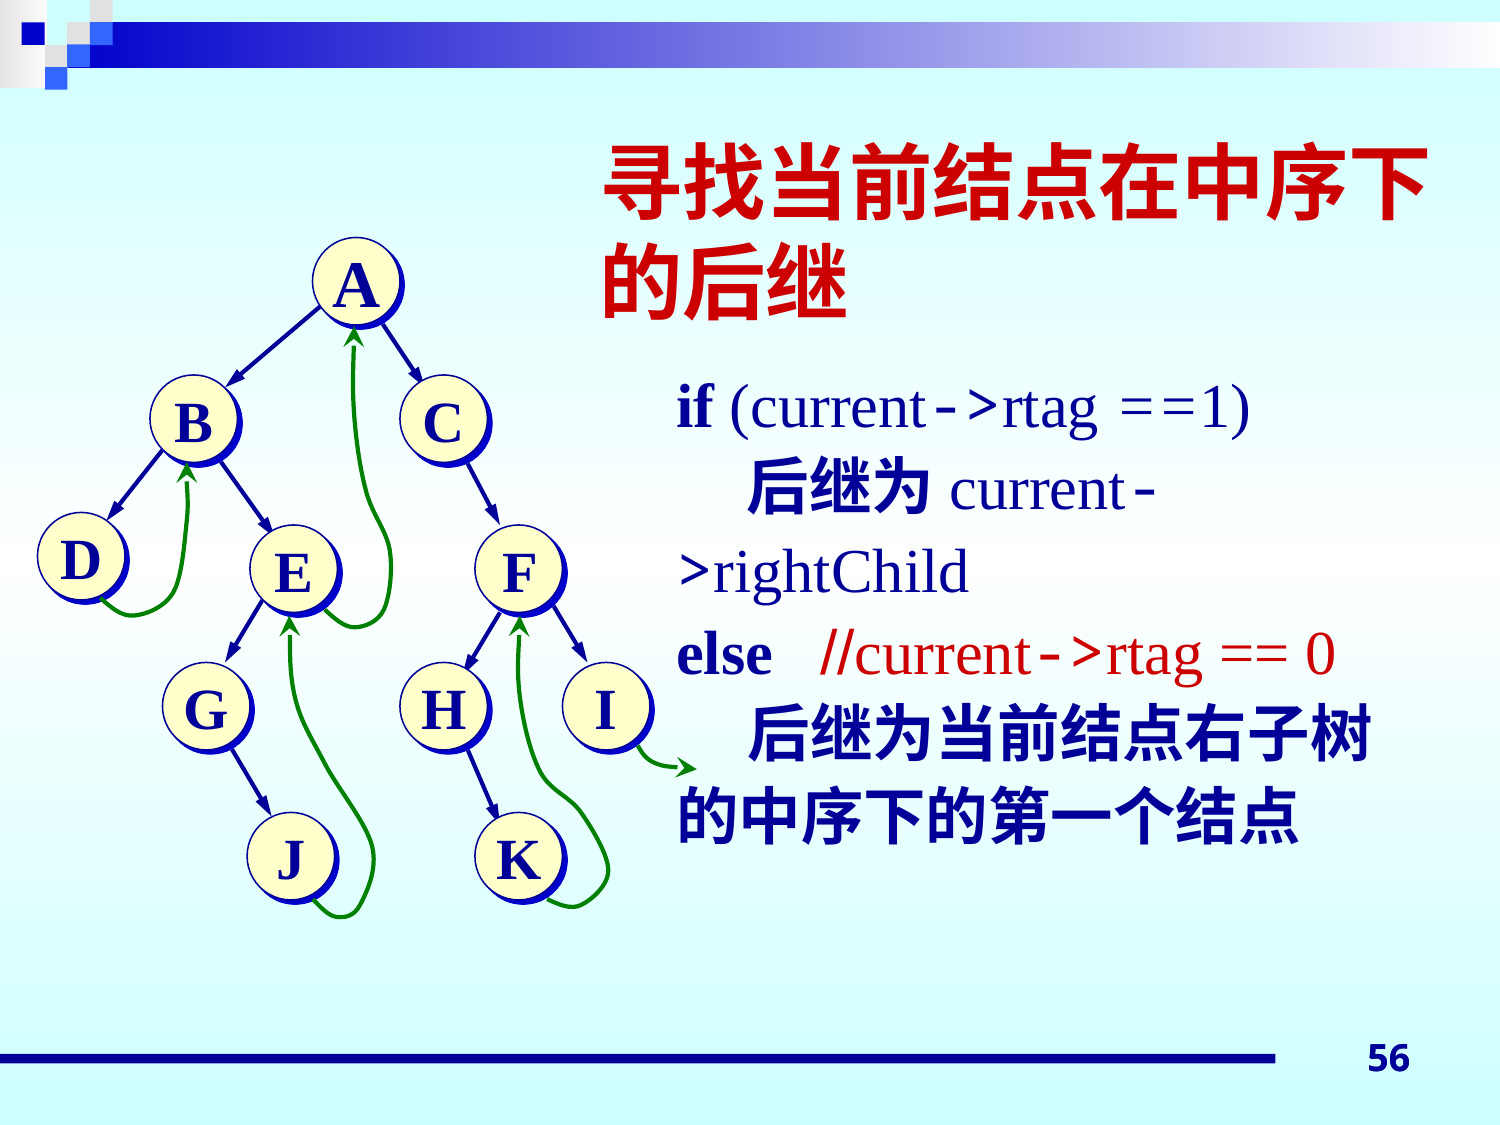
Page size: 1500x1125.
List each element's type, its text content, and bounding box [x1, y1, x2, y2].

text_box [232, 750, 272, 816]
text_box F [474, 524, 563, 613]
text_box 寻找当前结点在中序下的后继 [584, 122, 1447, 338]
text_box C [399, 374, 488, 463]
text_box [468, 750, 499, 819]
text_box J [247, 812, 312, 900]
text_box G [162, 662, 250, 750]
text_box B [149, 374, 238, 463]
text_box [220, 461, 273, 533]
text_box [106, 450, 162, 520]
text_box [100, 461, 198, 616]
text_box 2 [694, 22, 698, 67]
text_box [383, 324, 423, 382]
text_box D [37, 512, 125, 600]
text_box [324, 326, 392, 628]
text_box [464, 612, 501, 670]
text_box [467, 463, 500, 526]
text_box [225, 306, 320, 388]
text_box [553, 605, 588, 663]
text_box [666, 22, 670, 67]
text_box I [562, 662, 650, 750]
text_box K [474, 812, 546, 900]
text_box [637, 745, 697, 778]
text_box H [399, 662, 488, 750]
text_box if (current->rtag ==1) 后继为current->rightChild else //current->rtag == 0 后继为当前结点右子树 的中序下的第一个结点 [661, 350, 1471, 942]
text_box [508, 615, 609, 908]
text_box E [249, 524, 331, 613]
text_box A [312, 237, 400, 325]
text_box [279, 615, 374, 918]
text_box 56 [1074, 1017, 1425, 1093]
text_box [225, 600, 263, 663]
